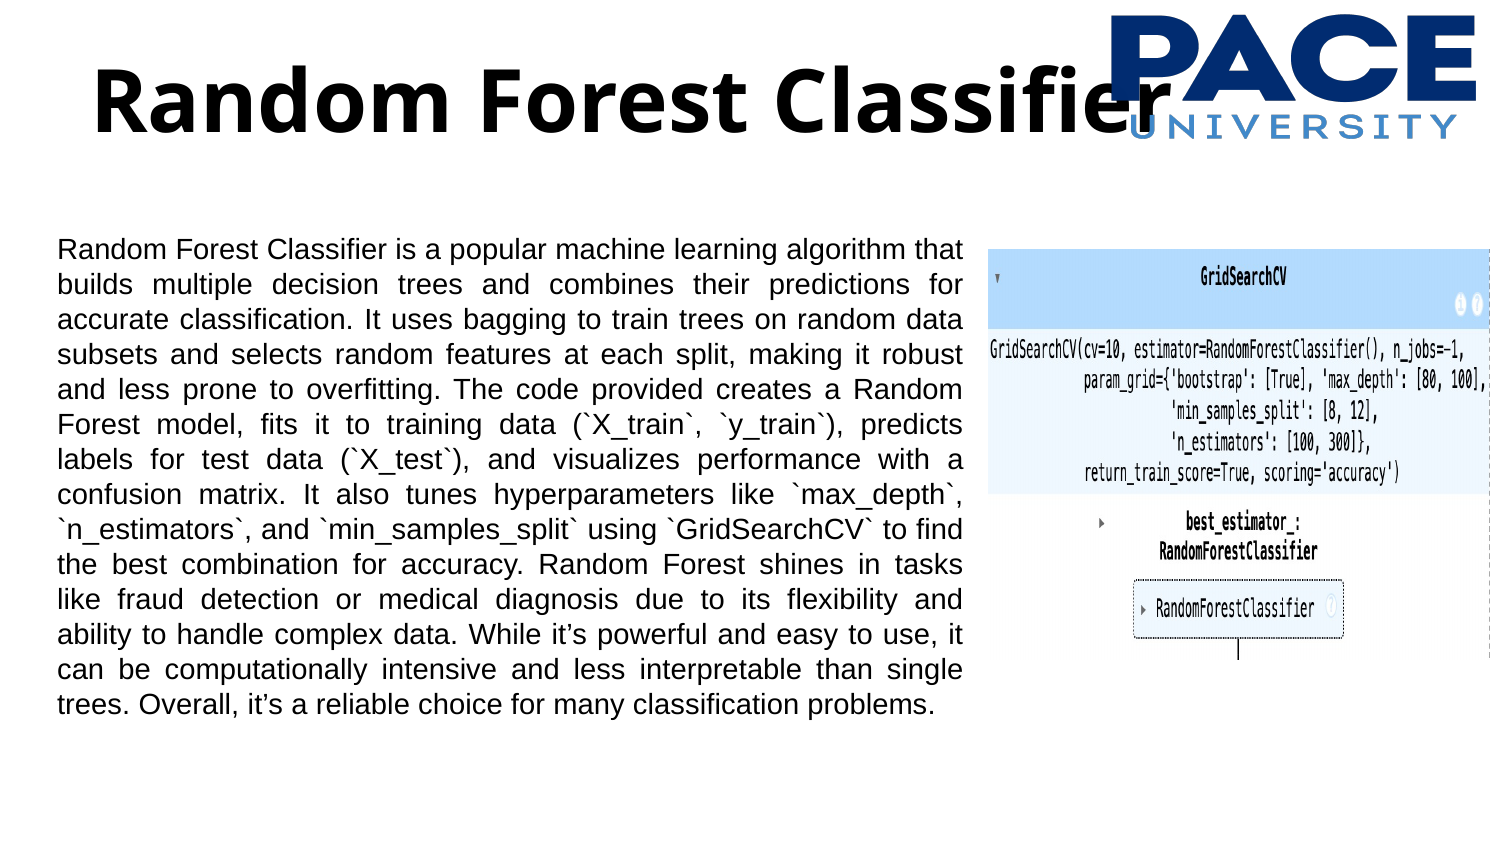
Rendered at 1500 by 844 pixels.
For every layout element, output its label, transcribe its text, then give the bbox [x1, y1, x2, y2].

title Random Forest Classifier [75, 67, 1081, 129]
text_box Random Forest Classifier is a popular machine learning algorithm that builds multiple decision trees and combines their predictions for accurate classification. It uses bagging to train trees on random data subsets and selects random features at each split, making it robust and less prone to overfitting. The code provided creates a Random Forest model, fits it to training data (`X_train`, `y_train`), predicts labels for test data (`X_test`), and visualizes performance with a confusion matrix. It also tunes hyperparameters like `max_depth`, `n_estimators`, and `min_samples_split` using `GridSearchCV` to find the best combination for accuracy. Random Forest shines in tasks like fraud detection or medical diagnosis due to its flexibility and ability to handle complex data. While it’s powerful and easy to use, it can be computationally intensive and less interpretable than single trees. Overall, it’s a reliable choice for many classification problems. [42, 215, 980, 736]
picture [988, 249, 1490, 661]
picture [1086, 0, 1500, 155]
